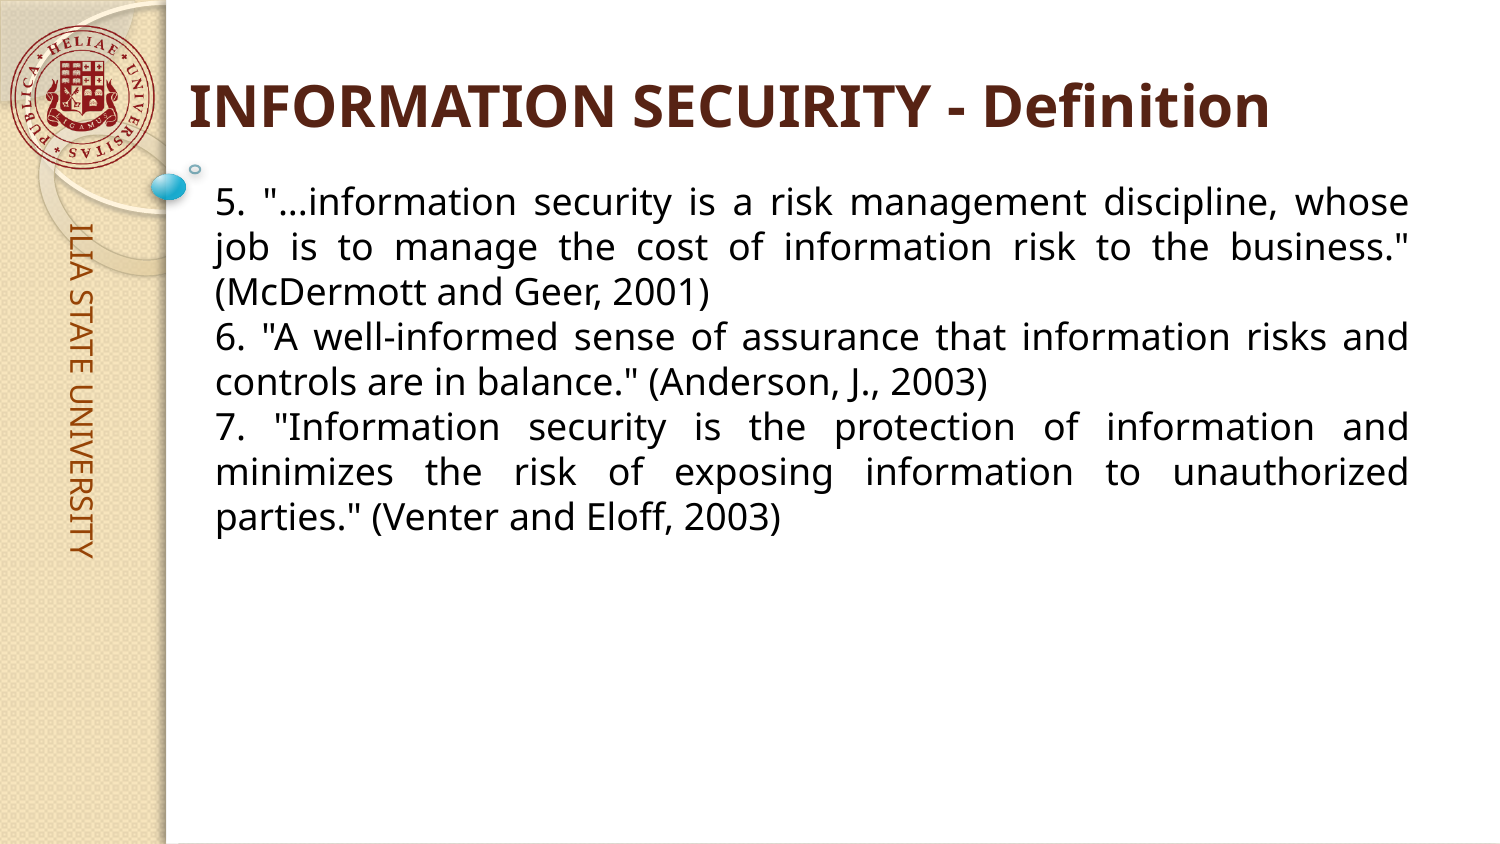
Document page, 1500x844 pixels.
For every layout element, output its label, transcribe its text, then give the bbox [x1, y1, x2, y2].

text_box 5. "...information security is a risk management discipline, whose job is to manage the cost of information risk to the business." (McDermott and Geer, 2001) 6. "A well-informed sense of assurance that information risks and controls are in balance." (Anderson, J., 2003) 7. "Information security is the protection of information and minimizes the risk of exposing information to unauthorized parties." (Venter and Eloff, 2003) [199, 170, 1426, 546]
picture [8, 22, 157, 173]
text_box ILIA STATE UNIVERSITY [56, 209, 110, 825]
title INFORMATION SECUIRITY - Definition [174, 40, 1500, 147]
